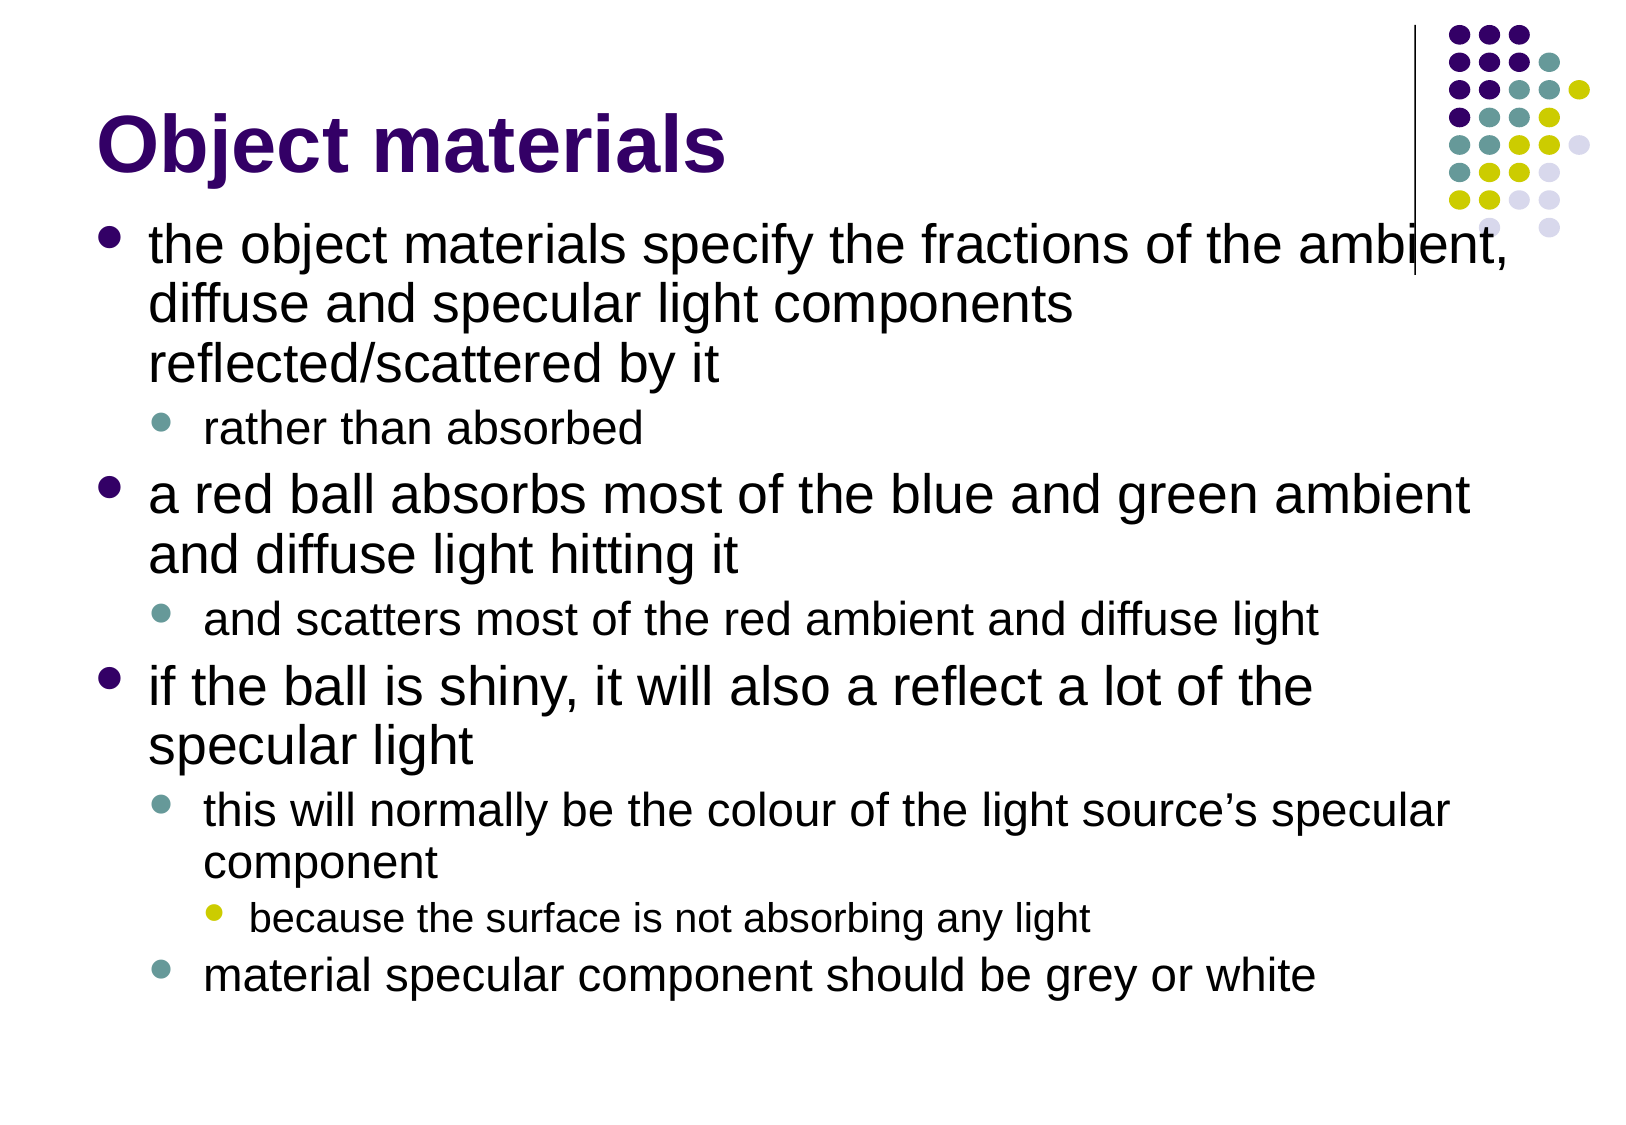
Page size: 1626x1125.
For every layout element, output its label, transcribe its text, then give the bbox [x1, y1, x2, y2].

title Object materials [81, 20, 1422, 197]
list the object materials specify the fractions of the ambient, diffuse and specular light components reflected/scattered by it rather than absorbed a red ball absorbs most of the blue and green ambient and diffuse light hitting it and scatters most of the red ambient and diffuse light if the ball is shiny, it will also a reflect a lot of the specular light this will normally be the colour of the light source’s specular component because the surface is not absorbing any light material specular component should be grey or white [80, 208, 1543, 1012]
